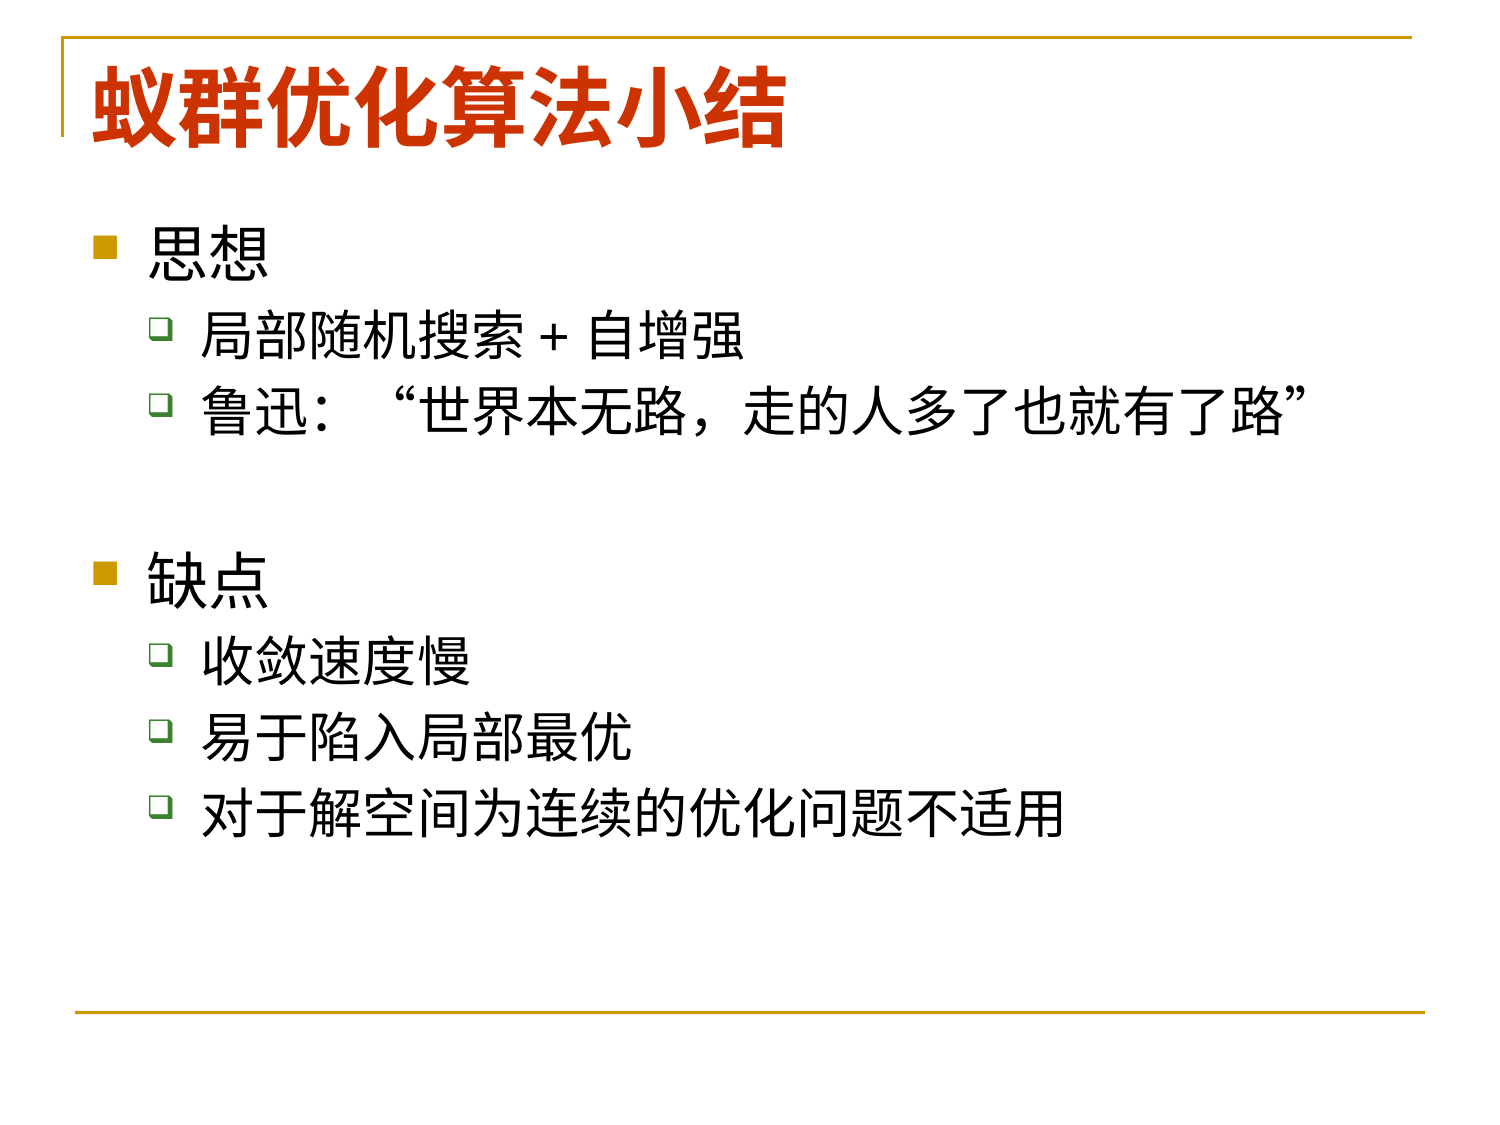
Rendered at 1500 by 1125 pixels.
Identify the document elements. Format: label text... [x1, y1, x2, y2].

list 思想 局部随机搜索+自增强 鲁迅：“世界本无路，走的人多了也就有了路” 缺点 收敛速度慢 易于陷入局部最优 对于解空间为连续的优化问题不适用 [74, 207, 1426, 952]
title 蚁群优化算法小结 [74, 45, 1426, 207]
